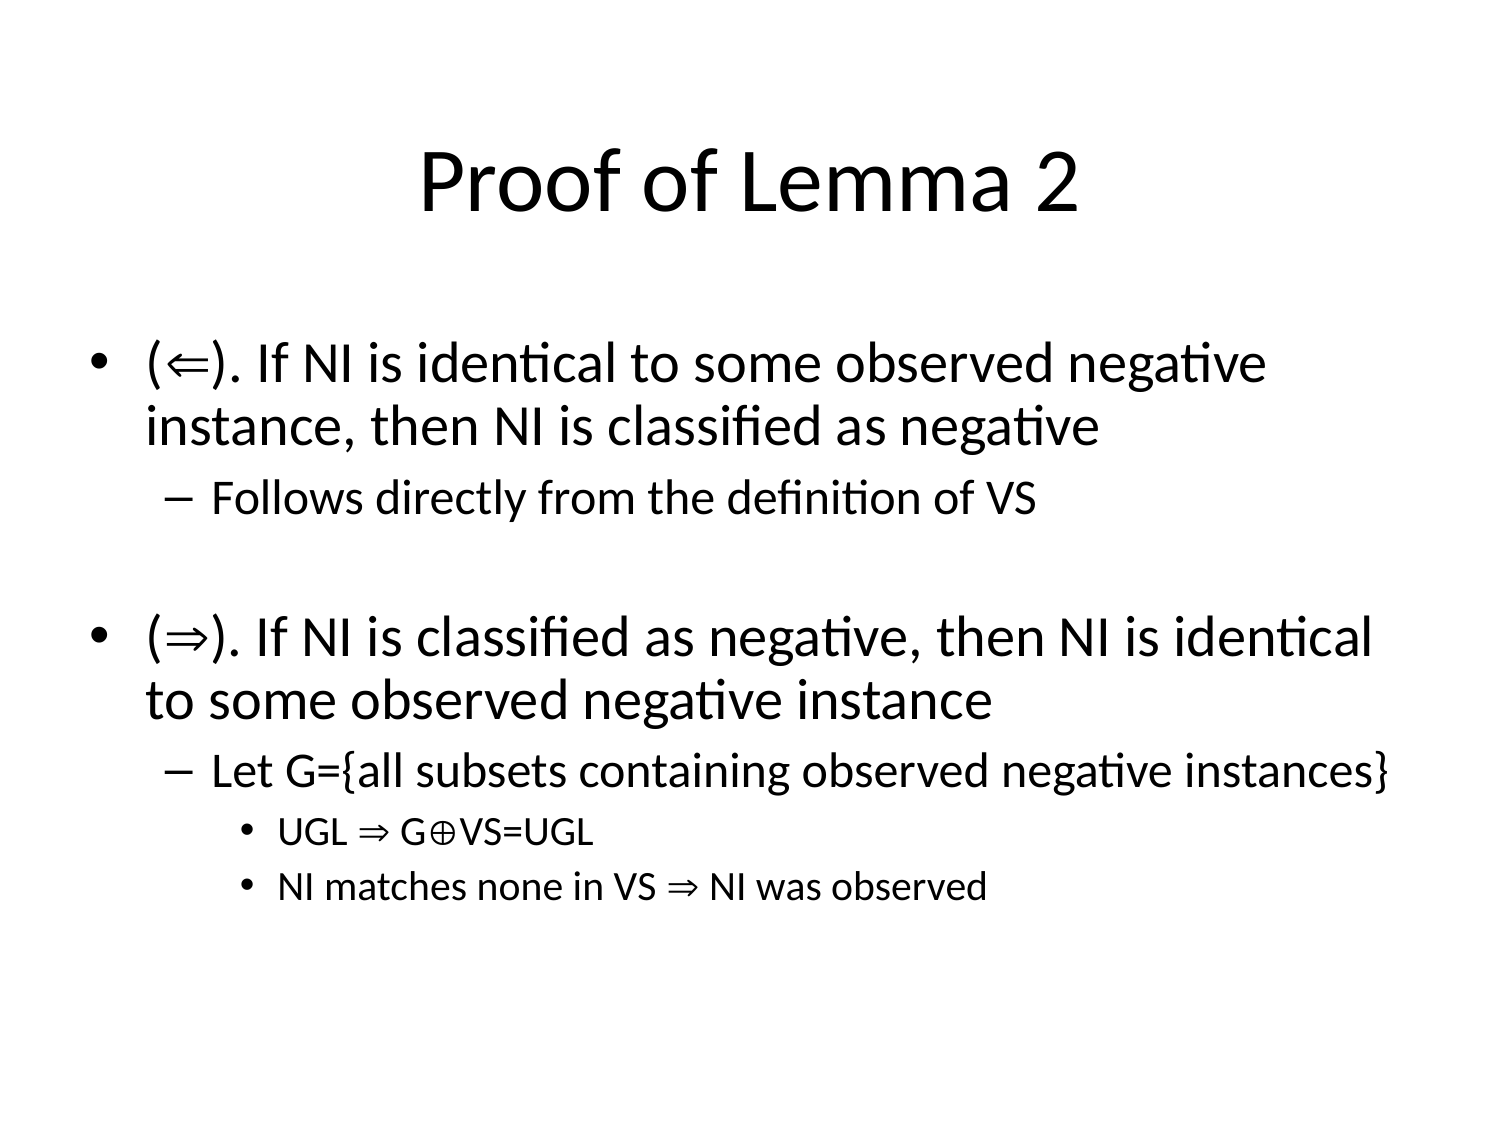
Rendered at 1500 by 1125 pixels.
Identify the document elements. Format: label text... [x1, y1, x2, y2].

list (). If NI is identical to some observed negative instance, then NI is classified as negative Follows directly from the definition of VS (). If NI is classified as negative, then NI is identical to some observed negative instance Let G={all subsets containing observed negative instances} UGL  GVS=UGL NI matches none in VS  NI was observed [75, 324, 1425, 1000]
title Proof of Lemma 2 [75, 62, 1425, 288]
